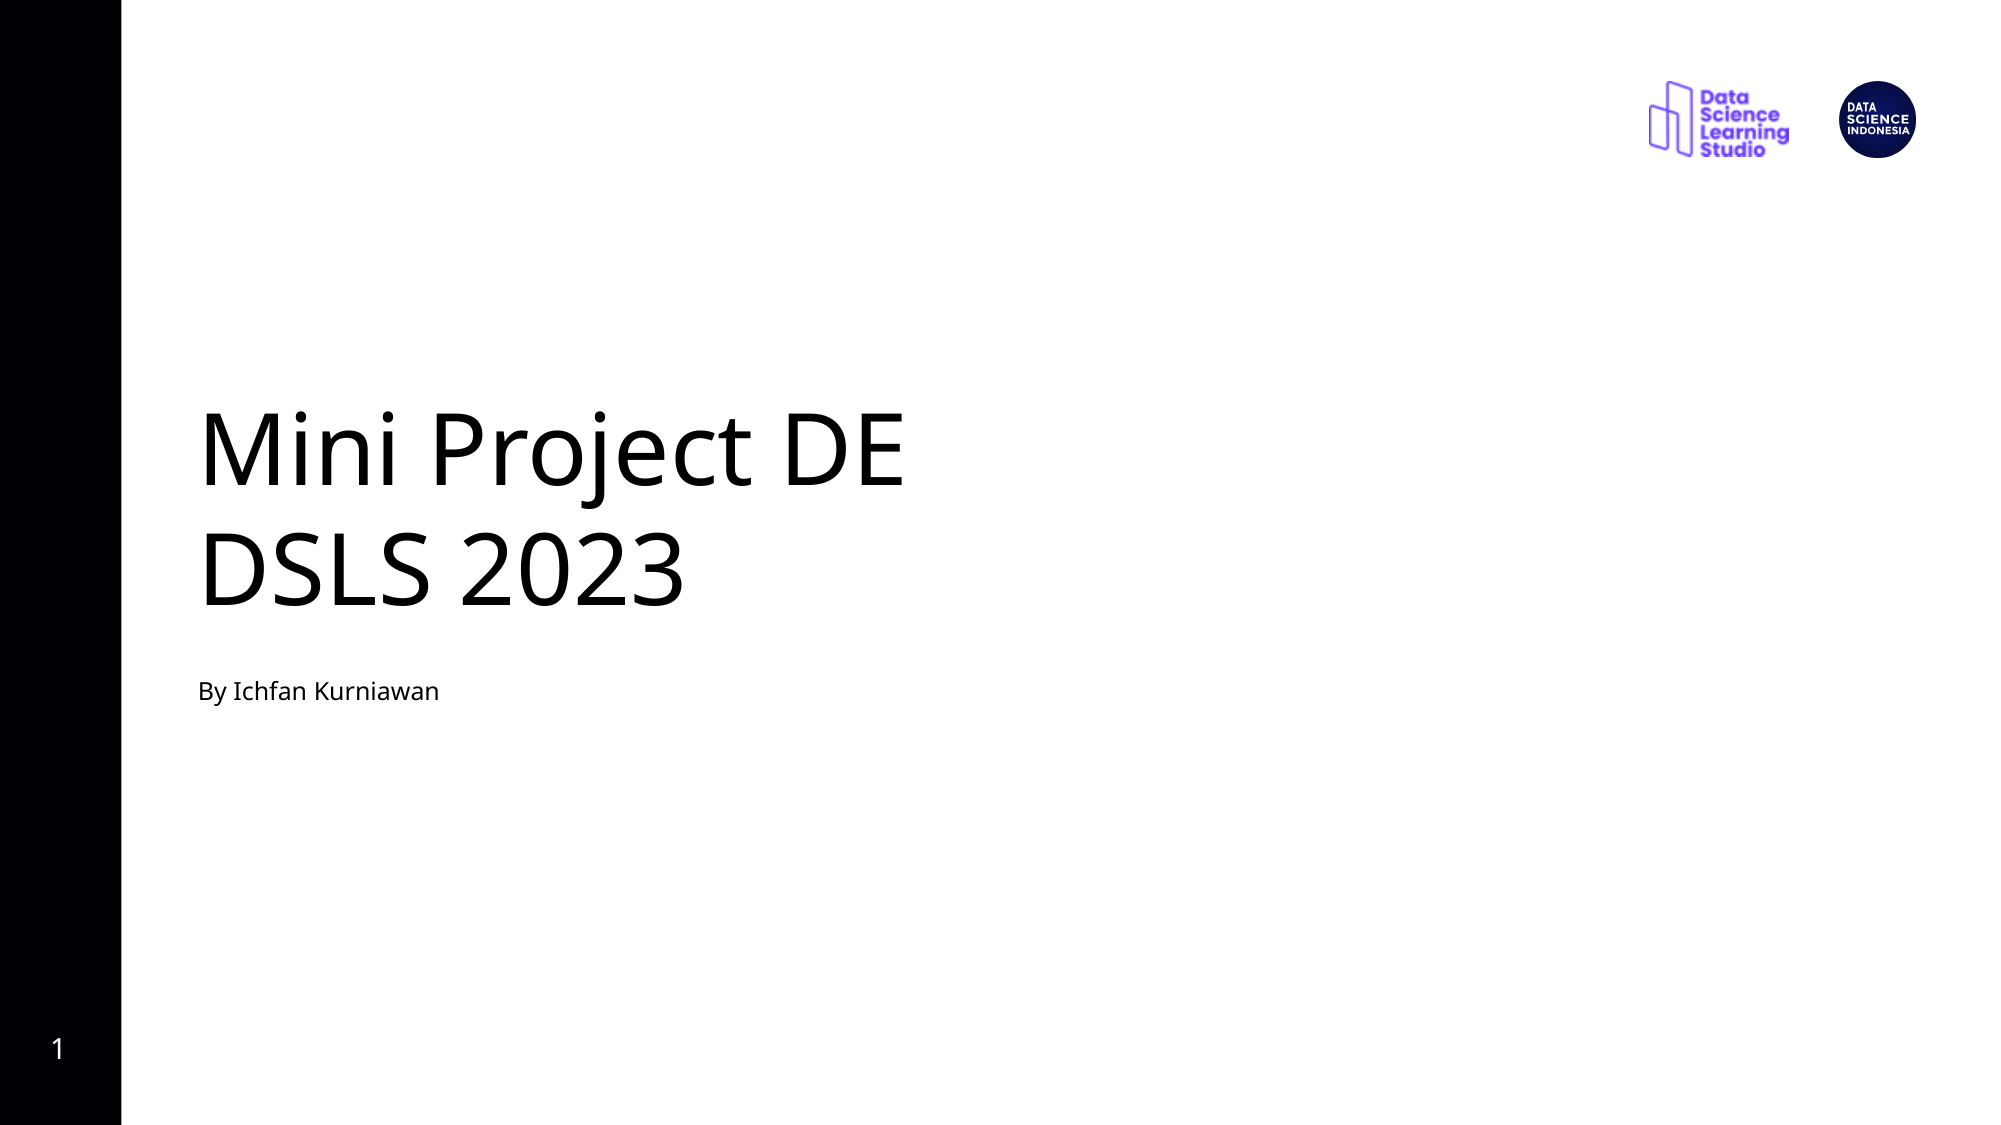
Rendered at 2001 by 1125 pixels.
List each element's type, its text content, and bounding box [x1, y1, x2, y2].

picture [1649, 81, 1789, 157]
picture [1839, 81, 1916, 158]
text_box Mini Project DE DSLS 2023 By Ichfan Kurniawan [197, 385, 1375, 740]
